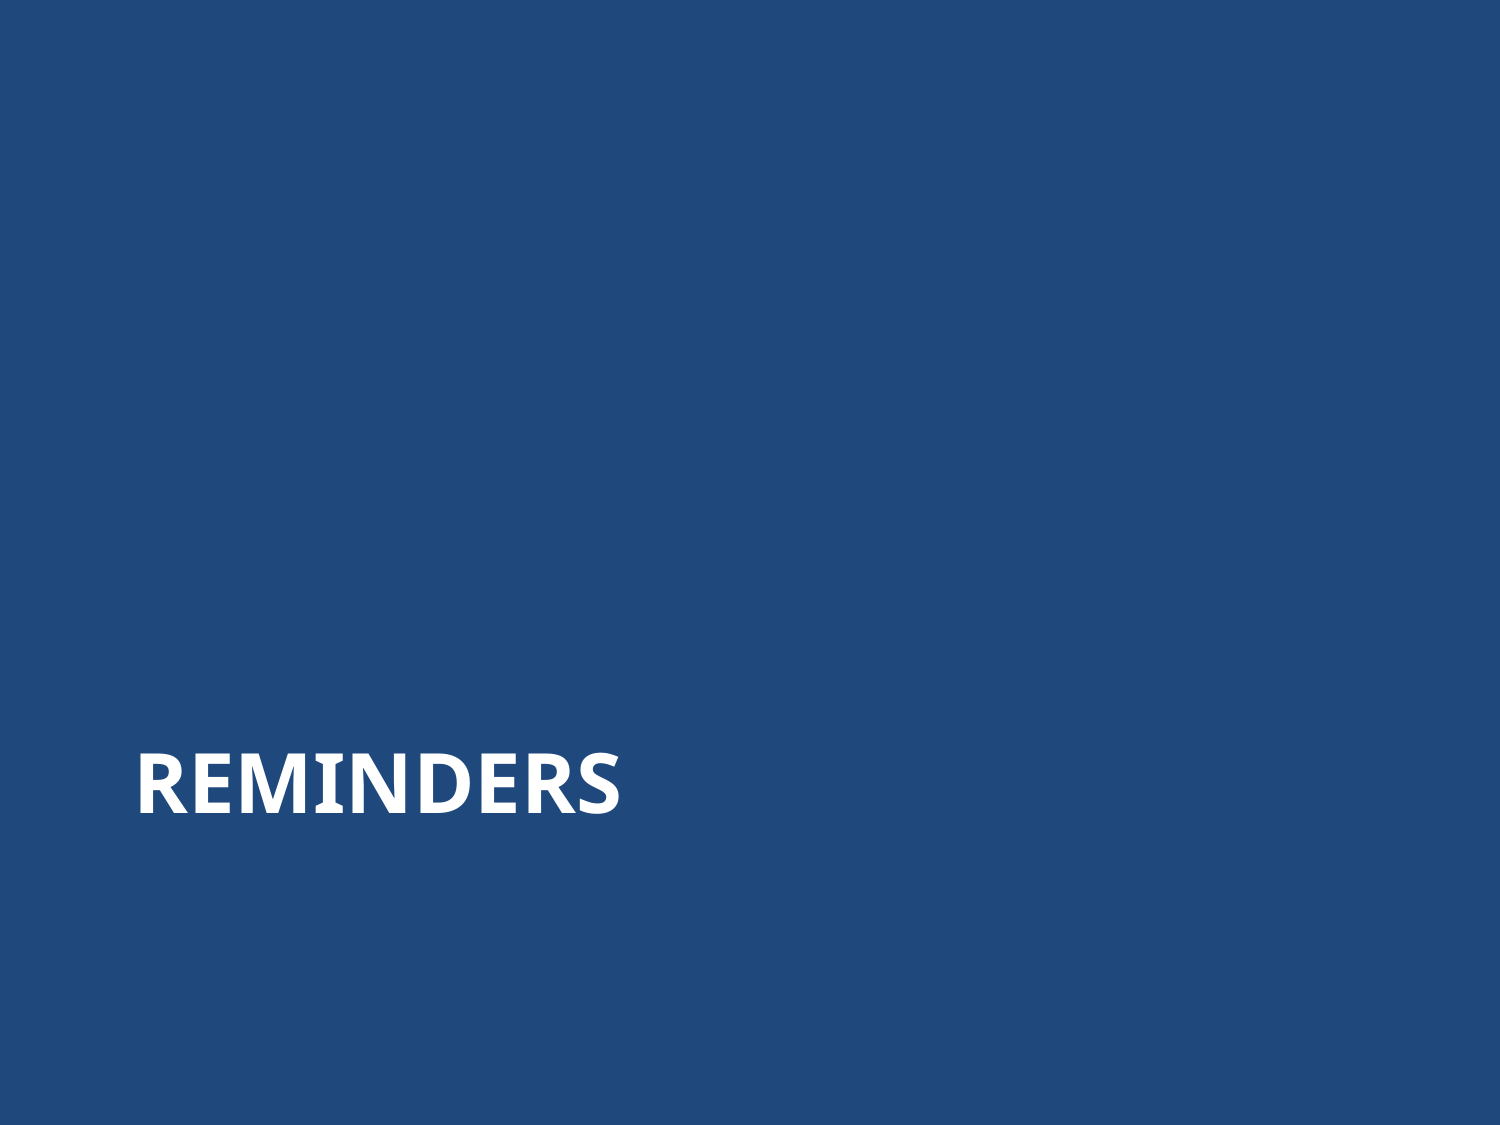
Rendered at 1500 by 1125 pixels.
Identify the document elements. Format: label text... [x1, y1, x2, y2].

title reminders [118, 722, 1394, 947]
